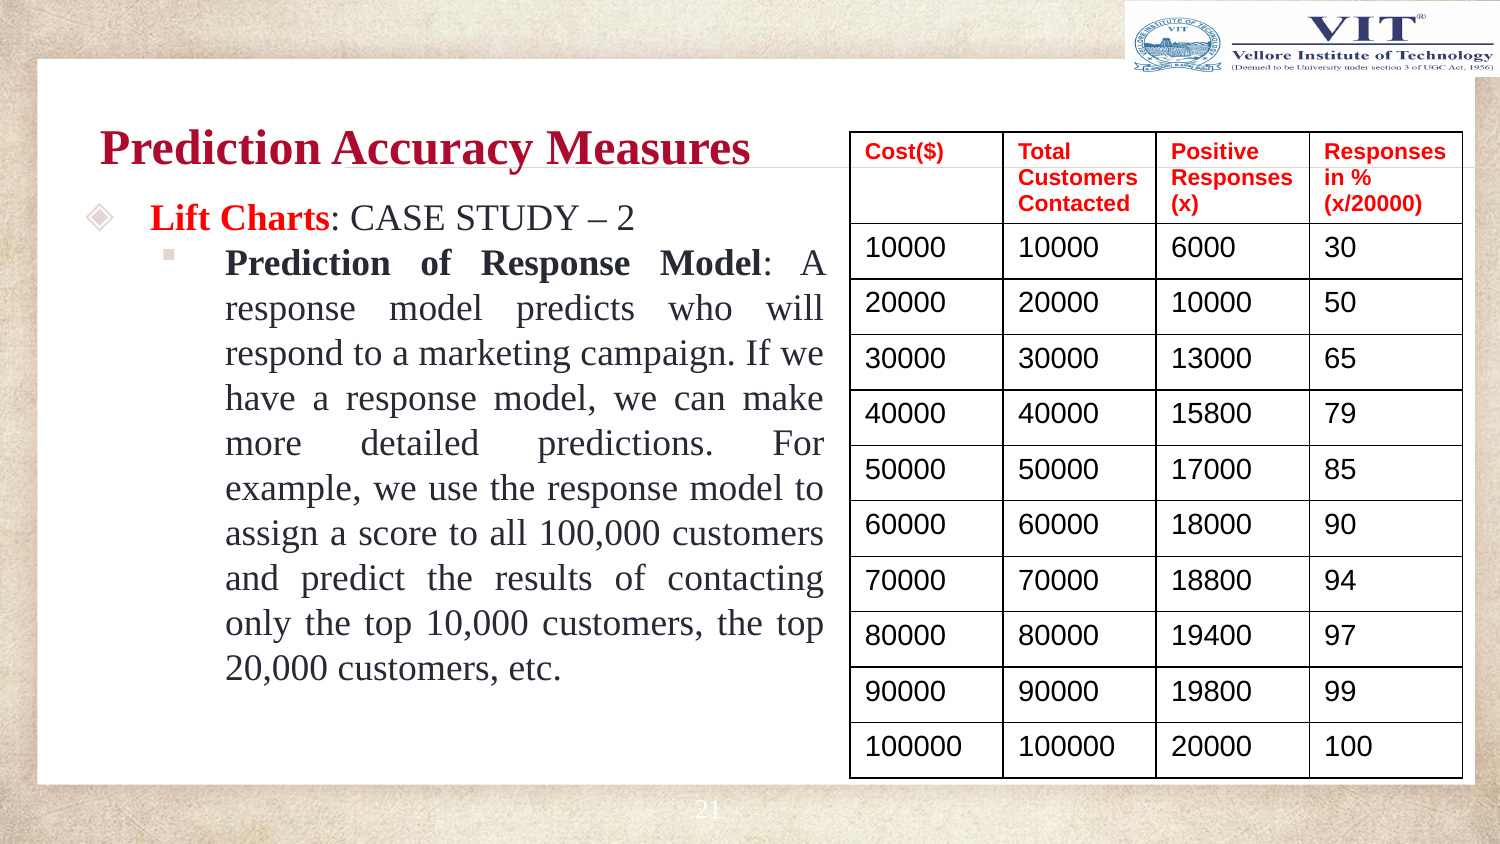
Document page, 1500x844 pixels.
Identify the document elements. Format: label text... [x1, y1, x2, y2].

table_cell 70000 [1004, 557, 1155, 611]
table_cell 17000 [1157, 446, 1309, 500]
table_cell 15800 [1157, 391, 1309, 445]
table_cell 40000 [1004, 391, 1155, 445]
table_header Total Customers Contacted [1004, 133, 1155, 223]
table_cell 80000 [1004, 612, 1155, 666]
table_cell 70000 [851, 557, 1002, 611]
table_cell 10000 [1004, 224, 1155, 278]
table_cell 20000 [1157, 723, 1309, 777]
table_cell 90000 [1004, 668, 1155, 722]
table_cell 94 [1310, 557, 1462, 611]
table_cell 100000 [1004, 723, 1155, 777]
table_cell 30000 [851, 335, 1002, 389]
slide_number 21 [624, 774, 792, 840]
table_cell 50000 [1004, 446, 1155, 500]
table_cell 60000 [1004, 501, 1155, 556]
table_header Positive Responses(x) [1157, 133, 1309, 223]
table_cell 30000 [1004, 335, 1155, 389]
table_cell 19800 [1157, 668, 1309, 722]
table_cell 79 [1310, 391, 1462, 445]
picture [0, 0, 1500, 844]
list Lift Charts: CASE STUDY – 2 Prediction of Response Model: A response model predicts who will respond to a marketing campaign. If we have a response model, we can make more detailed predictions. For example, we use the response model to assign a score to all 100,000 customers and predict the results of contacting only the top 10,000 customers, the top 20,000 customers, etc. [75, 192, 825, 726]
table_cell 90000 [851, 668, 1002, 722]
table_cell 99 [1310, 668, 1462, 722]
table_cell 18000 [1157, 501, 1309, 556]
table_cell 13000 [1157, 335, 1309, 389]
table_cell 10000 [851, 224, 1002, 278]
table_cell 30 [1310, 224, 1462, 278]
table_cell 65 [1310, 335, 1462, 389]
table_cell 60000 [851, 501, 1002, 556]
table_cell 6000 [1157, 224, 1309, 278]
table_cell 18800 [1157, 557, 1309, 611]
table_cell 20000 [1004, 280, 1155, 334]
table_cell 100000 [851, 723, 1002, 777]
table_cell 40000 [851, 391, 1002, 445]
table_cell 90 [1310, 501, 1462, 556]
table_header Cost($) [851, 133, 1002, 223]
title Prediction Accuracy Measures [99, 109, 1441, 175]
table_cell 10000 [1157, 280, 1309, 334]
table_cell 20000 [851, 280, 1002, 334]
table_cell 19400 [1157, 612, 1309, 666]
table_header Responses in % (x/20000) [1310, 133, 1462, 223]
table_cell 50000 [851, 446, 1002, 500]
table_cell 97 [1310, 612, 1462, 666]
table_cell 50 [1310, 280, 1462, 334]
table_cell 100 [1310, 723, 1462, 777]
table_cell 80000 [851, 612, 1002, 666]
table_cell 85 [1310, 446, 1462, 500]
